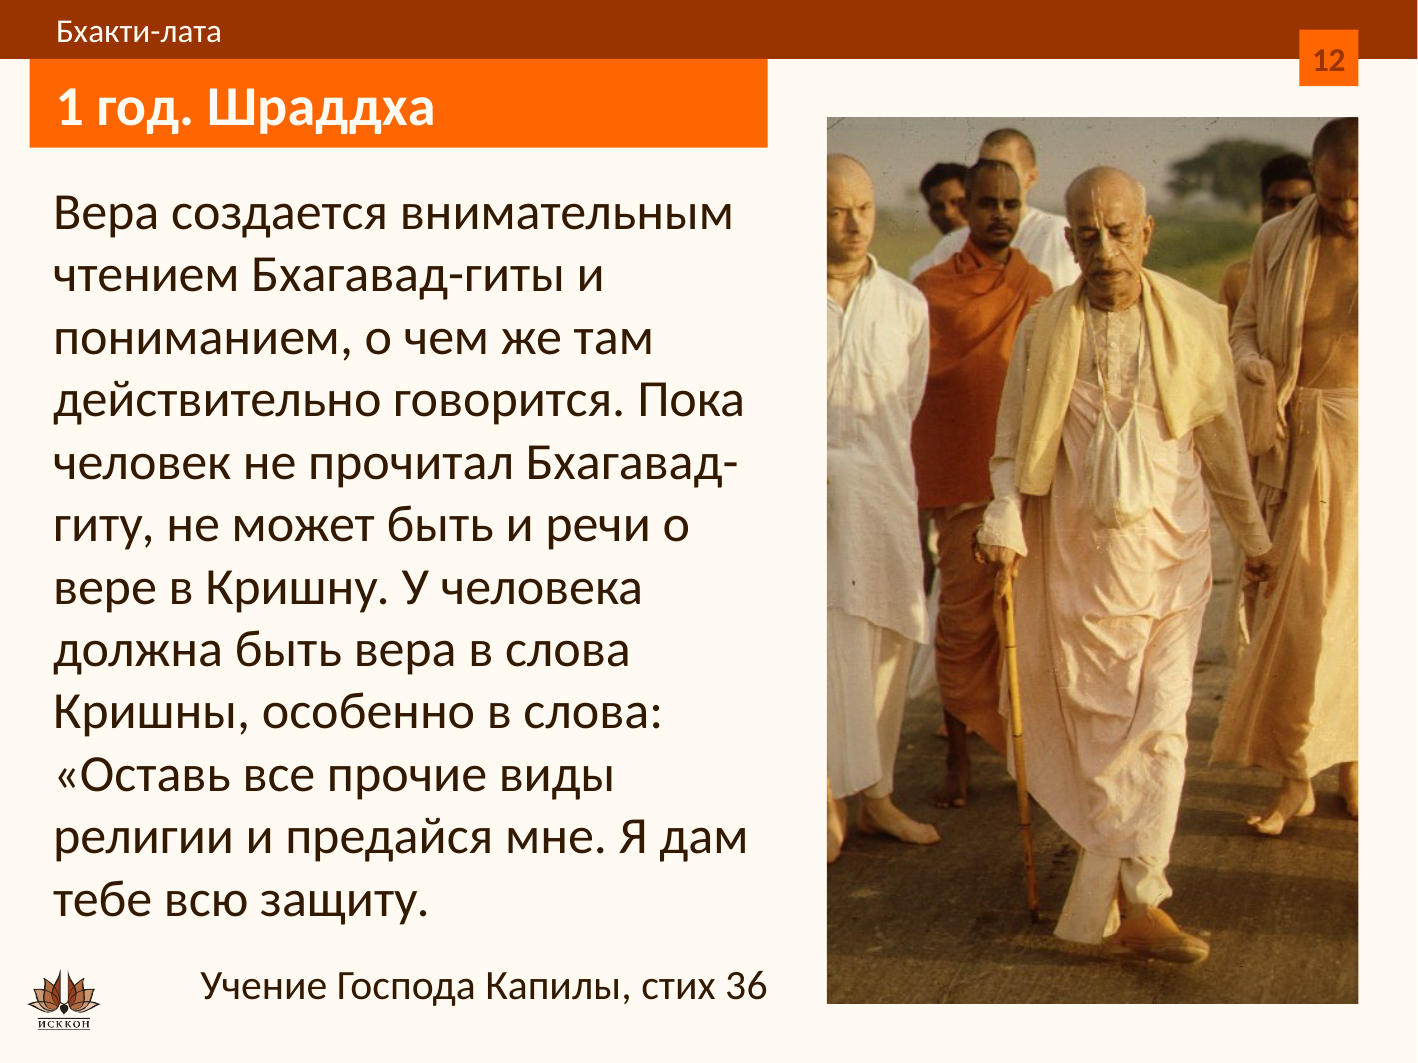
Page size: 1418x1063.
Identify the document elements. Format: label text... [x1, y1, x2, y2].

list Вера создается внимательным чтением Бхагавад-гиты и пониманием, о чем же там действительно говорится. Пока человек не прочитал Бхагавад-гиту, не может быть и речи о вере в Кришну. У человека должна быть вера в слова Кришны, особенно в слова: «Оставь все прочие виды религии и предайся мне. Я дам тебе всю защиту. Учение Господа Капилы, стих 36 [29, 177, 768, 1004]
picture [825, 117, 1360, 1005]
slide_number 12 [1299, 29, 1359, 87]
title 1 год. Шраддха [29, 58, 768, 148]
